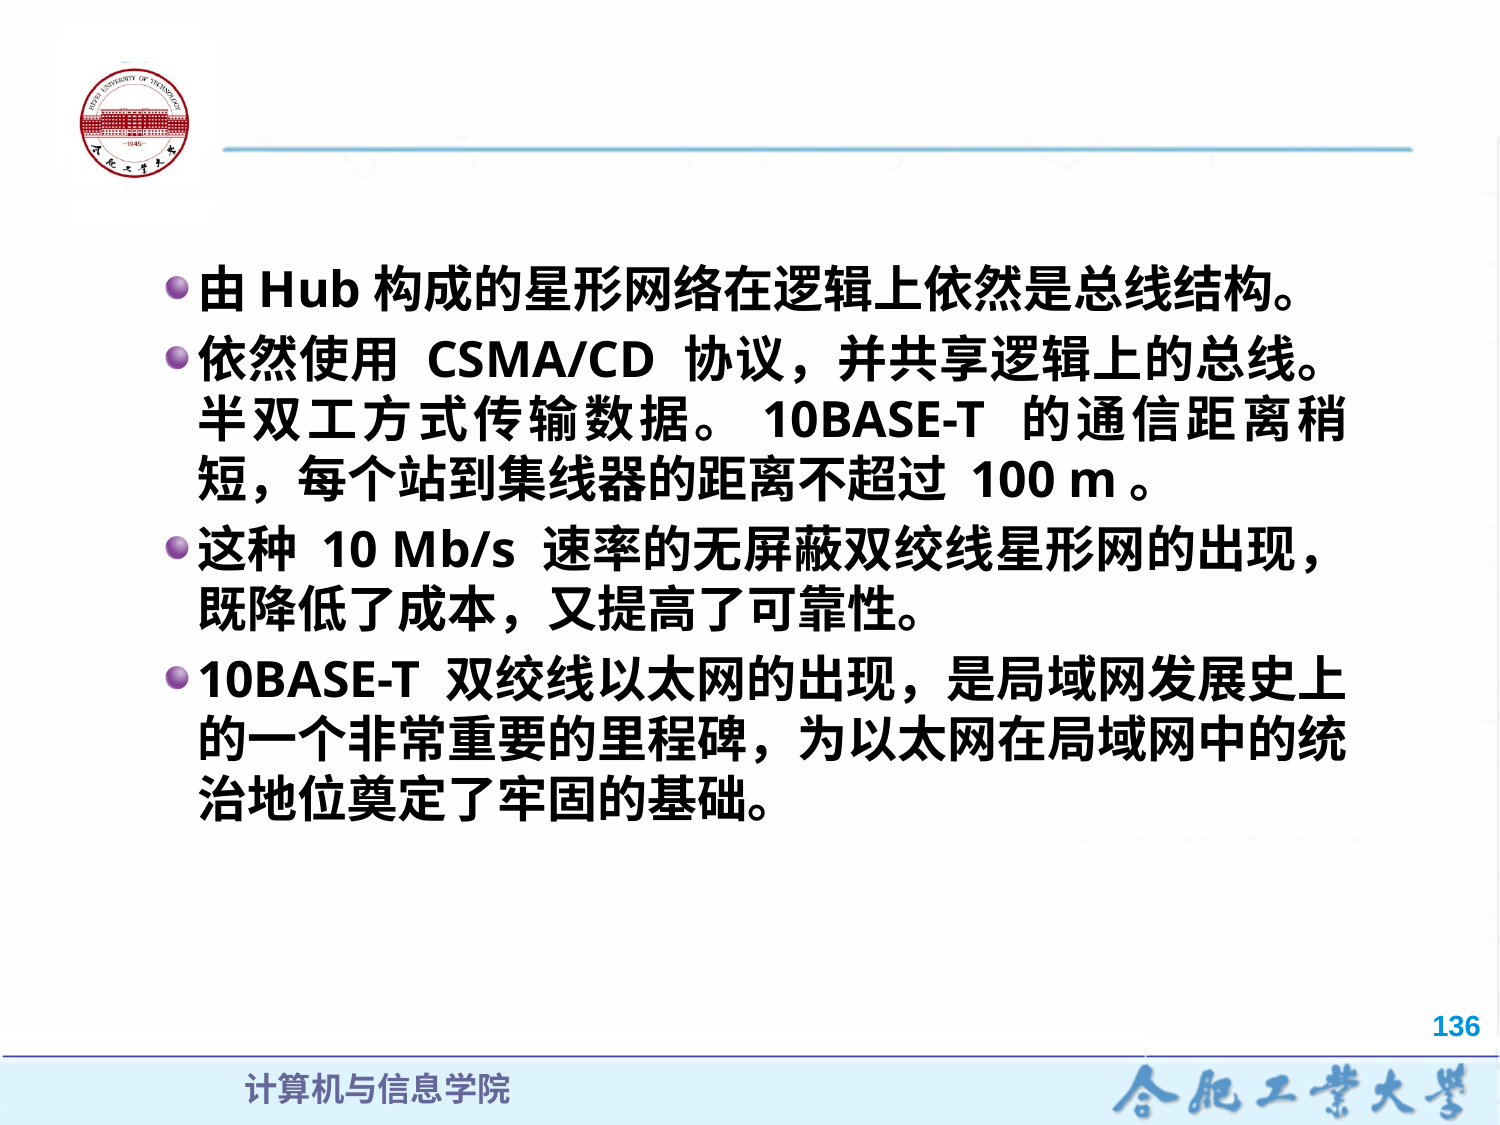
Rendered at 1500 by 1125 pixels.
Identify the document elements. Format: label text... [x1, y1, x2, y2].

list 由Hub构成的星形网络在逻辑上依然是总线结构。 依然使用 CSMA/CD 协议，并共享逻辑上的总线。 半双工方式传输数据。10BASE-T 的通信距离稍短，每个站到集线器的距离不超过 100 m。 这种 10 Mb/s 速率的无屏蔽双绞线星形网的出现，既降低了成本，又提高了可靠性。 10BASE-T 双绞线以太网的出现，是局域网发展史上的一个非常重要的里程碑，为以太网在局域网中的统治地位奠定了牢固的基础。 [150, 249, 1363, 920]
picture [0, 0, 1500, 1125]
